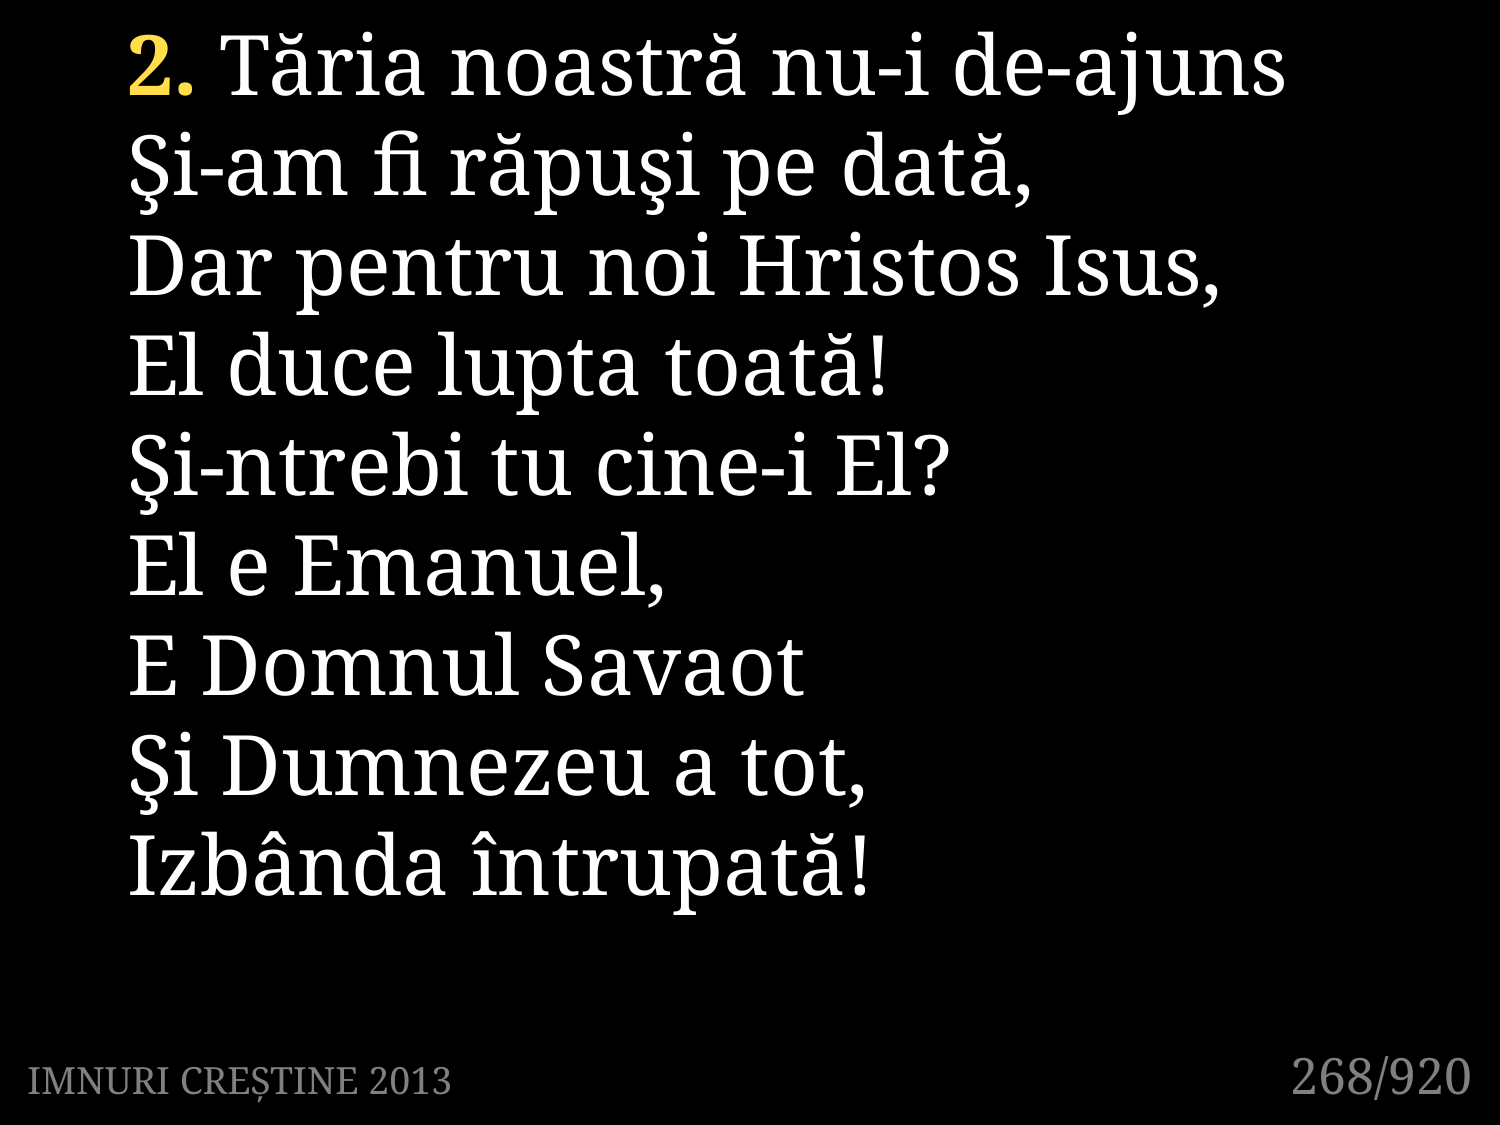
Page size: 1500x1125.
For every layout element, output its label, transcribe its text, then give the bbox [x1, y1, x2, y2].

text_box 2. Tăria noastră nu-i de-ajuns Şi-am fi răpuşi pe dată, Dar pentru noi Hristos Isus, El duce lupta toată! Şi-ntrebi tu cine-i El? El e Emanuel, E Domnul Savaot Şi Dumnezeu a tot, Izbânda întrupată! [112, 4, 1500, 920]
text_box IMNURI CREȘTINE 2013 [12, 1049, 637, 1110]
text_box 268/920 [637, 1037, 1488, 1113]
